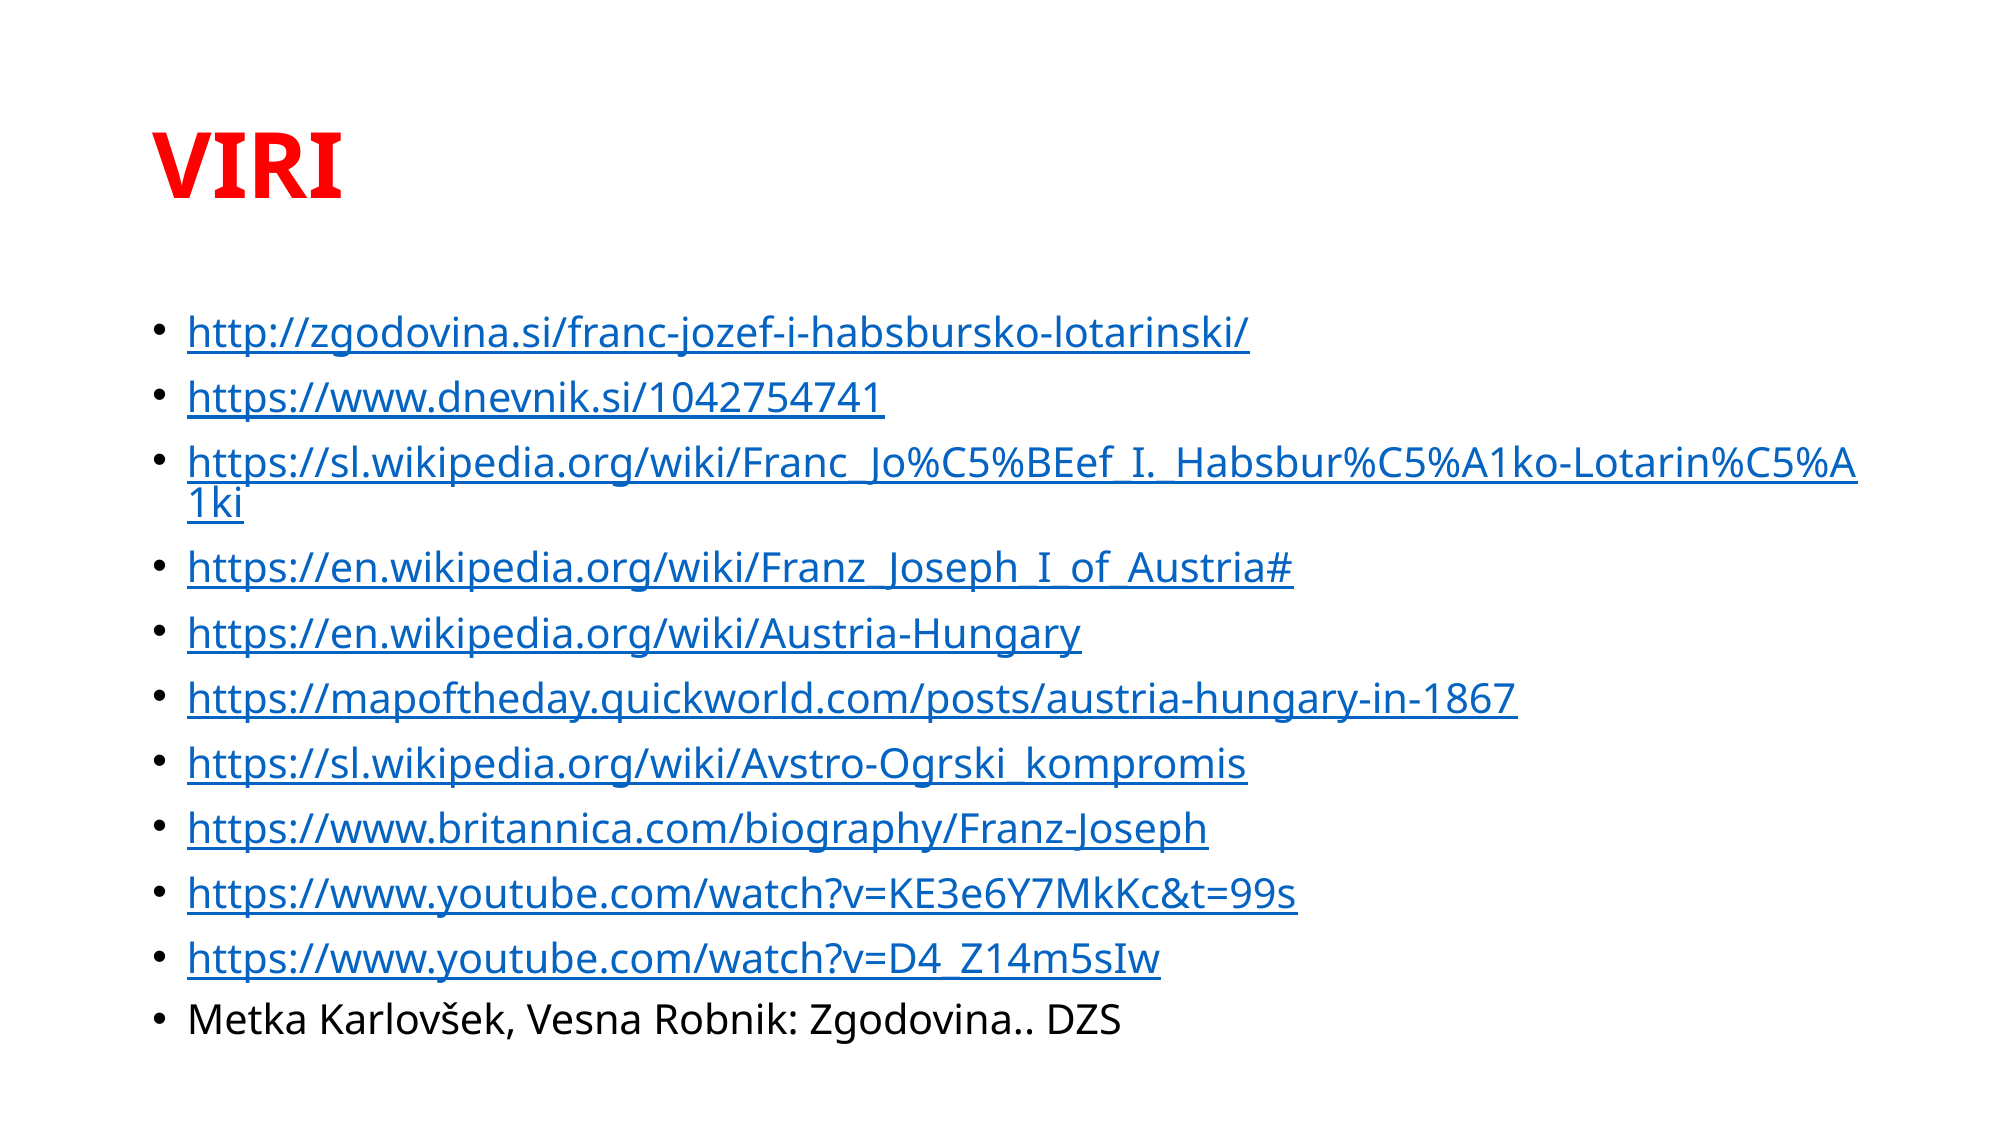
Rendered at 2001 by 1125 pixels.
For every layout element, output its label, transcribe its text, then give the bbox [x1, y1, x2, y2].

list http://zgodovina.si/franc-jozef-i-habsbursko-lotarinski/ https://www.dnevnik.si/1042754741 https://sl.wikipedia.org/wiki/Franc_Jo%C5%BEef_I._Habsbur%C5%A1ko-Lotarin%C5%A1ki https://en.wikipedia.org/wiki/Franz_Joseph_I_of_Austria# https://en.wikipedia.org/wiki/Austria-Hungary https://mapoftheday.quickworld.com/posts/austria-hungary-in-1867 https://sl.wikipedia.org/wiki/Avstro-Ogrski_kompromis https://www.britannica.com/biography/Franz-Joseph https://www.youtube.com/watch?v=KE3e6Y7MkKc&t=99s https://www.youtube.com/watch?v=D4_Z14m5sIw Metka Karlovšek, Vesna Robnik: Zgodovina.. DZS [137, 299, 1863, 1014]
title VIRI [137, 59, 1863, 278]
